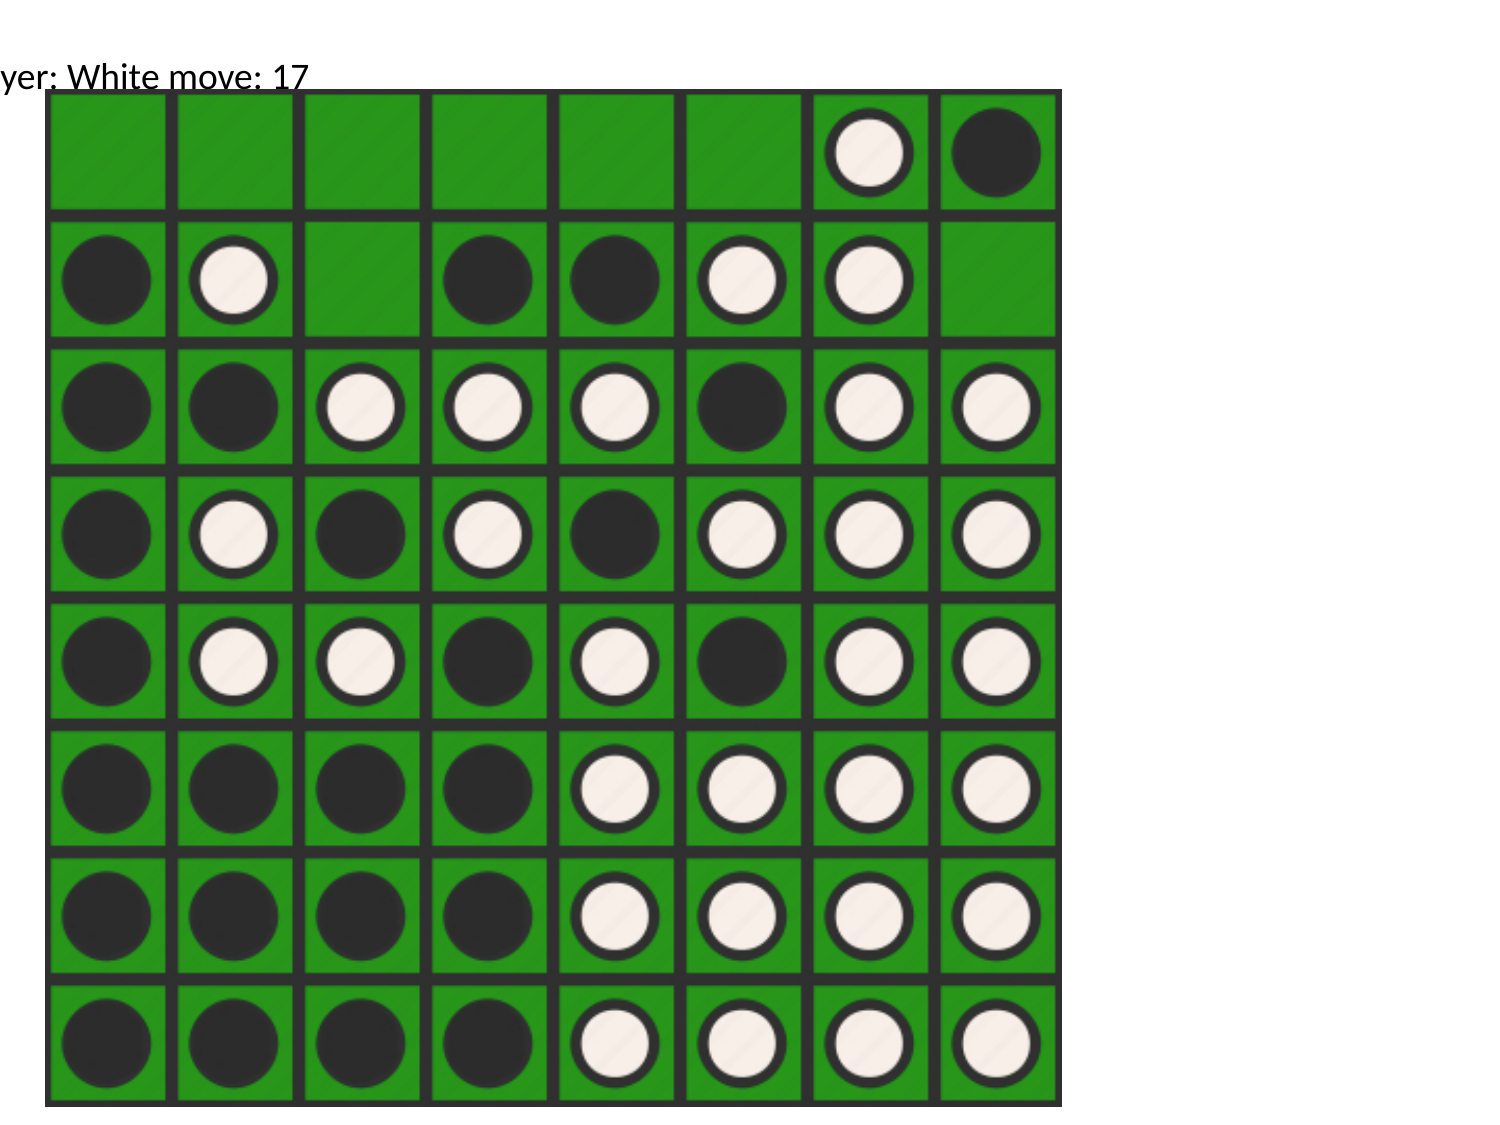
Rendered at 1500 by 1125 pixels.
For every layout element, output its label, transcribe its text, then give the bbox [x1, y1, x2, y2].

text_box turn: 52 player: White move: 17 [0, 44, 325, 105]
picture [44, 89, 1062, 1107]
